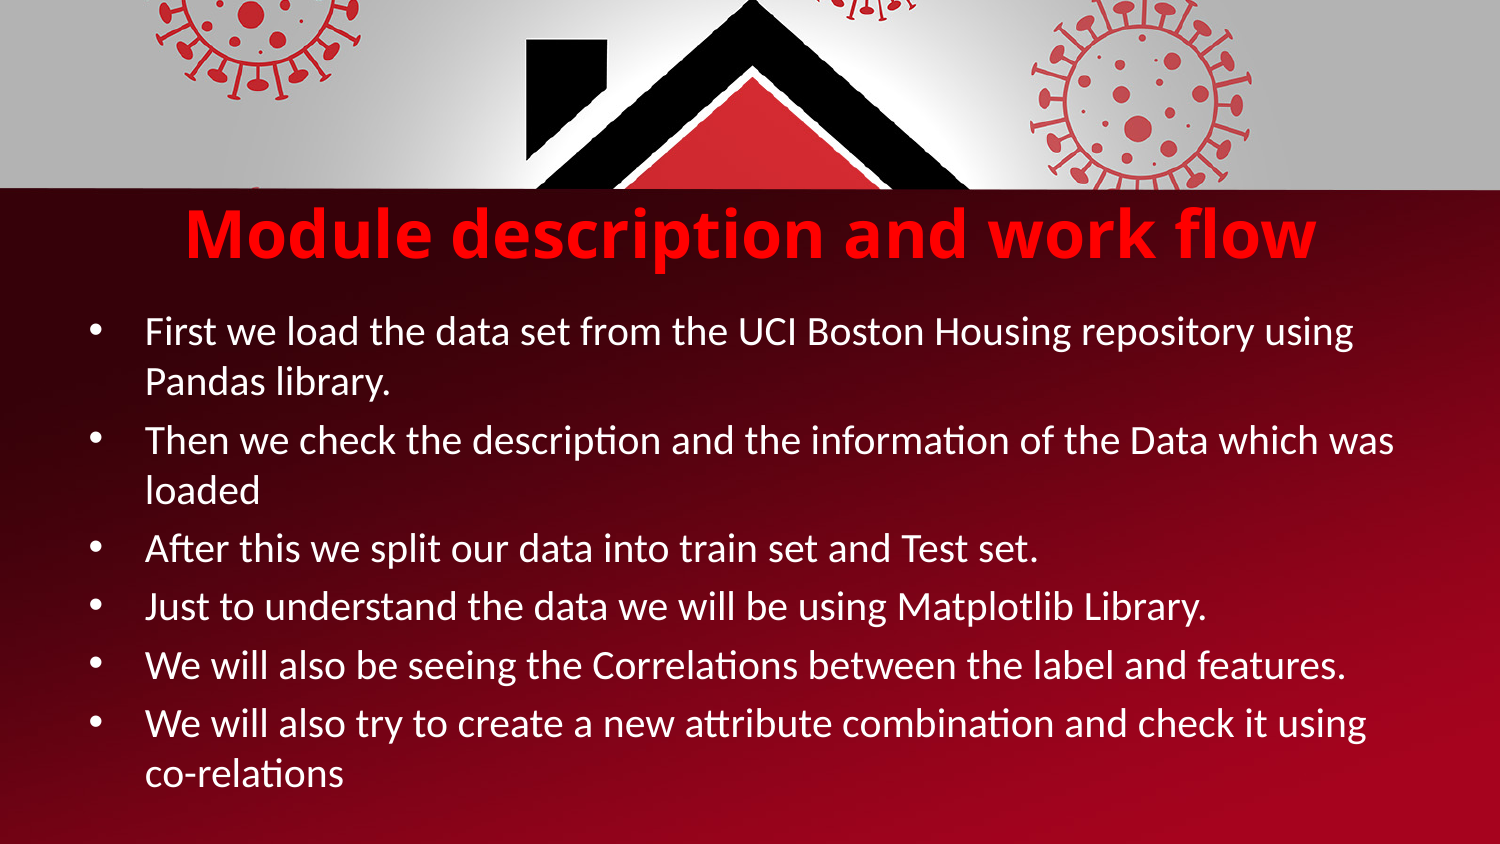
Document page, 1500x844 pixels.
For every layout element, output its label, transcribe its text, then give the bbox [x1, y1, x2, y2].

list First we load the data set from the UCI Boston Housing repository using Pandas library. Then we check the description and the information of the Data which was loaded After this we split our data into train set and Test set. Just to understand the data we will be using Matplotlib Library. We will also be seeing the Correlations between the label and features. We will also try to create a new attribute combination and check it using co-relations [73, 296, 1427, 798]
title Module description and work flow [76, 196, 1427, 296]
picture [0, 0, 1500, 844]
